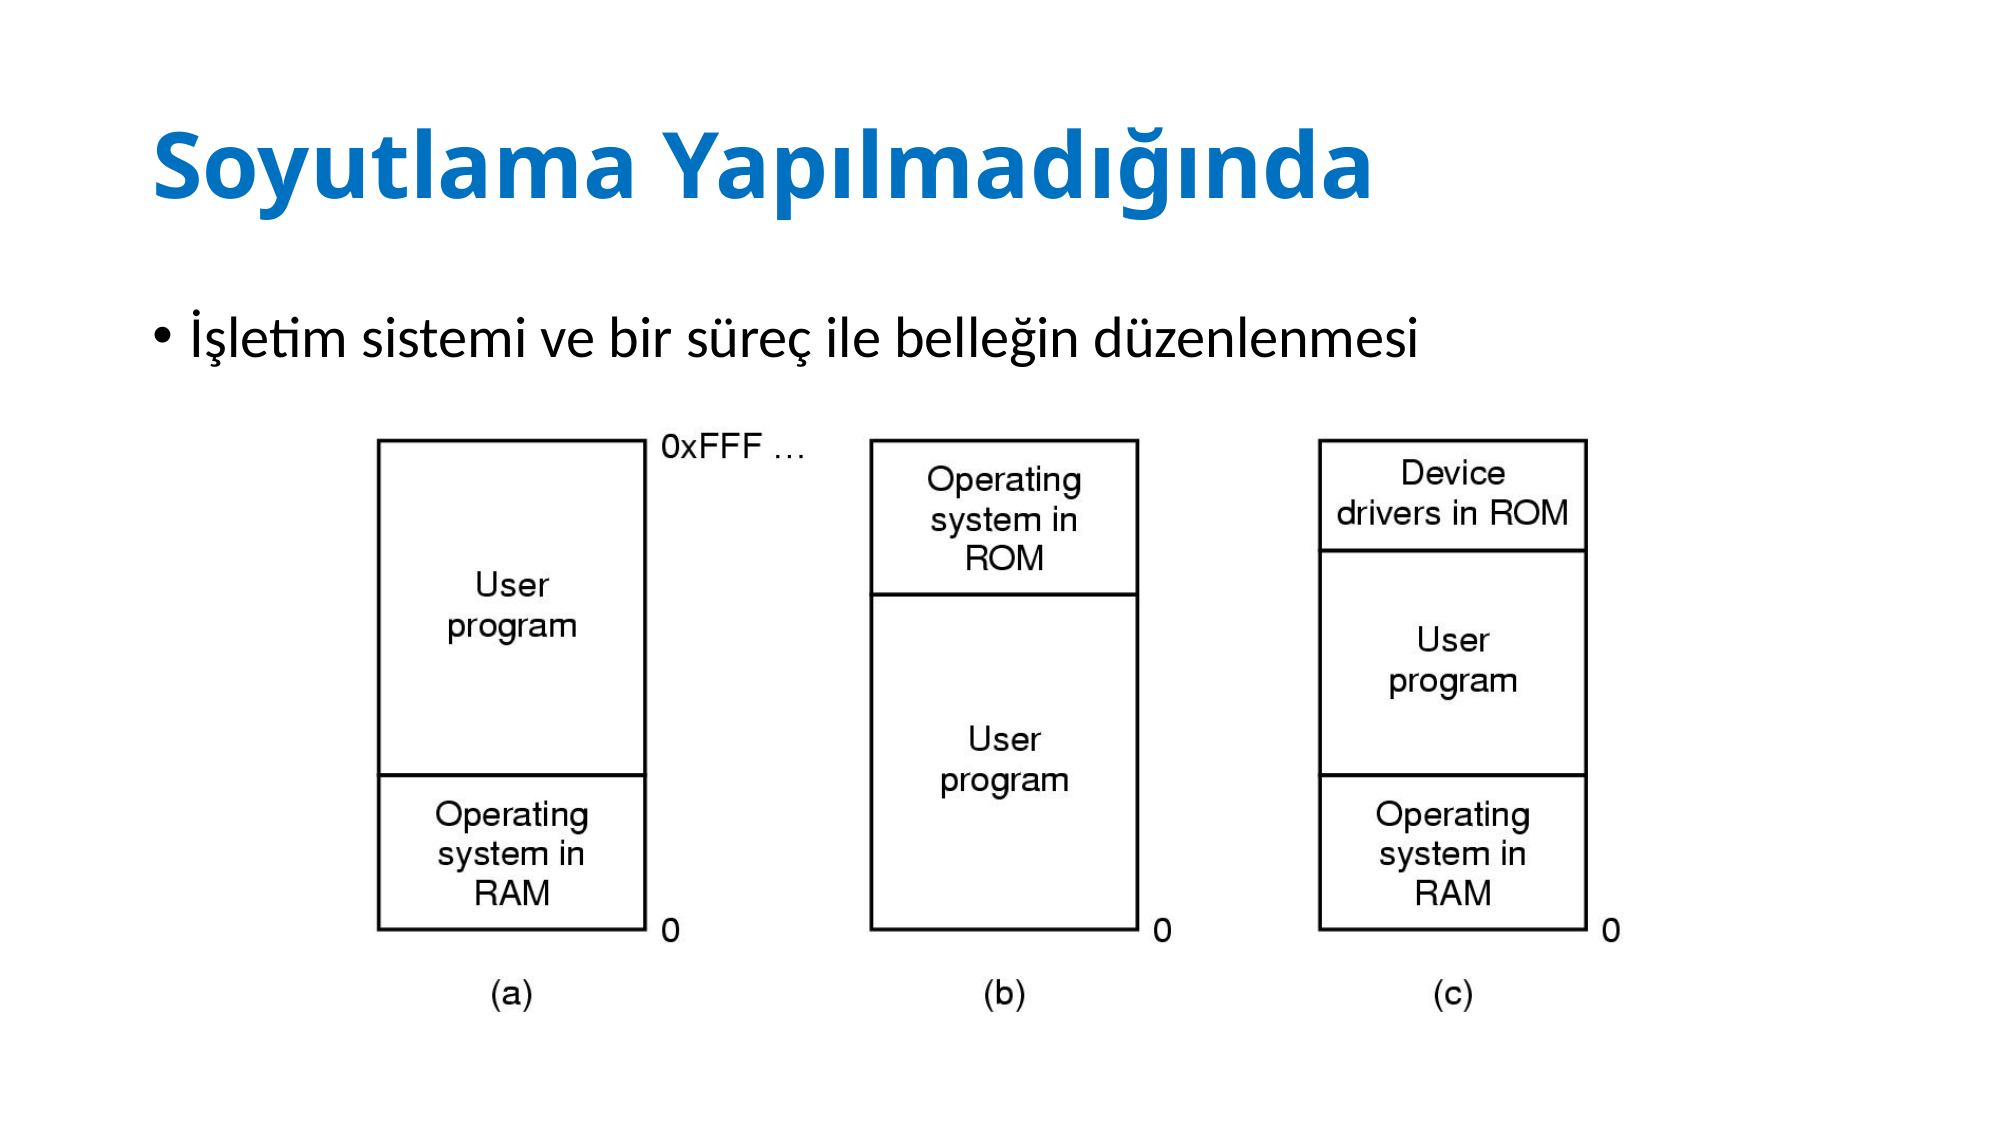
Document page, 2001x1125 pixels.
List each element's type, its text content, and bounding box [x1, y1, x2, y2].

picture [373, 418, 1627, 1013]
list İşletim sistemi ve bir süreç ile belleğin düzenlenmesi [137, 299, 1863, 1068]
title Soyutlama Yapılmadığında [137, 59, 1863, 278]
